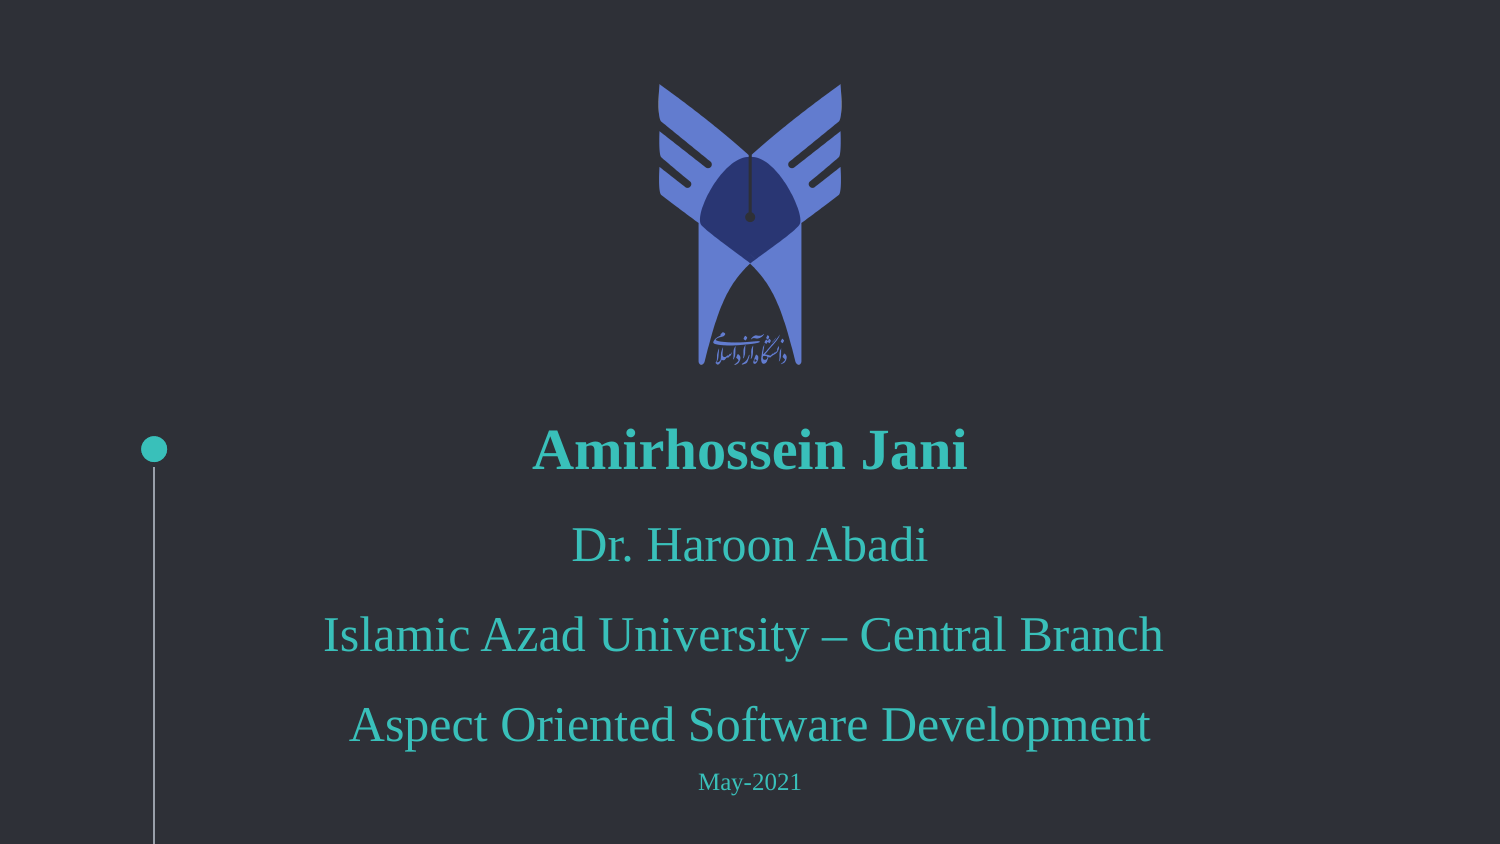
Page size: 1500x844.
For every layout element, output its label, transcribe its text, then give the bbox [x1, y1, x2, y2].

title Amirhossein Jani Dr. Haroon Abadi Islamic Azad University – Central Branch Aspect Oriented Software Development May-2021 [202, 366, 1298, 806]
picture [608, 82, 892, 367]
